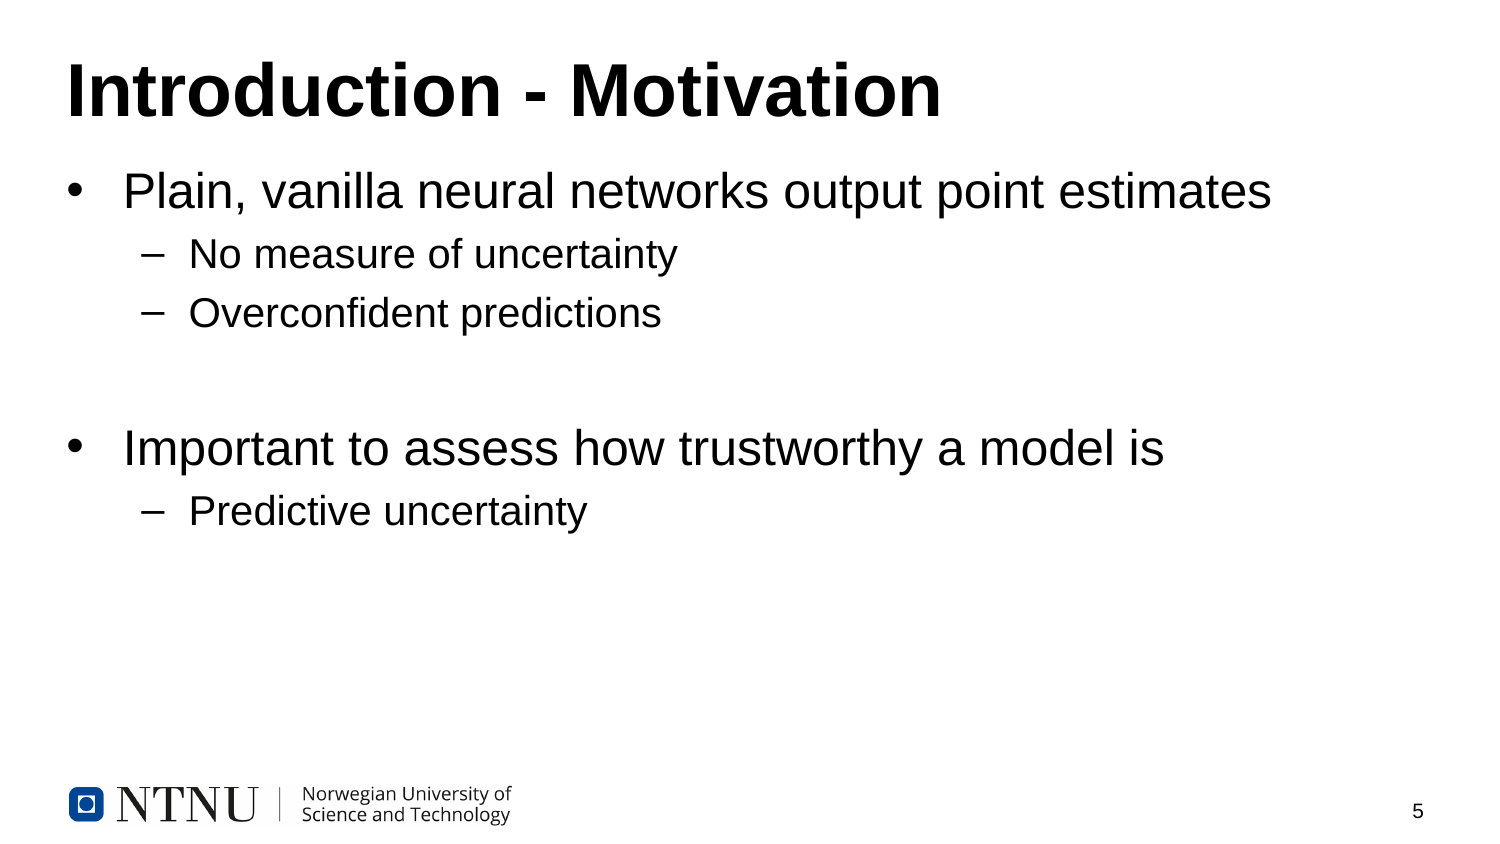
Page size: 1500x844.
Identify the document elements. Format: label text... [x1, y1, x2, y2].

list Plain, vanilla neural networks output point estimates No measure of uncertainty Overconfident predictions Important to assess how trustworthy a model is Predictive uncertainty [51, 151, 1402, 754]
picture [69, 784, 512, 826]
title Introduction - Motivation [51, 33, 1402, 140]
